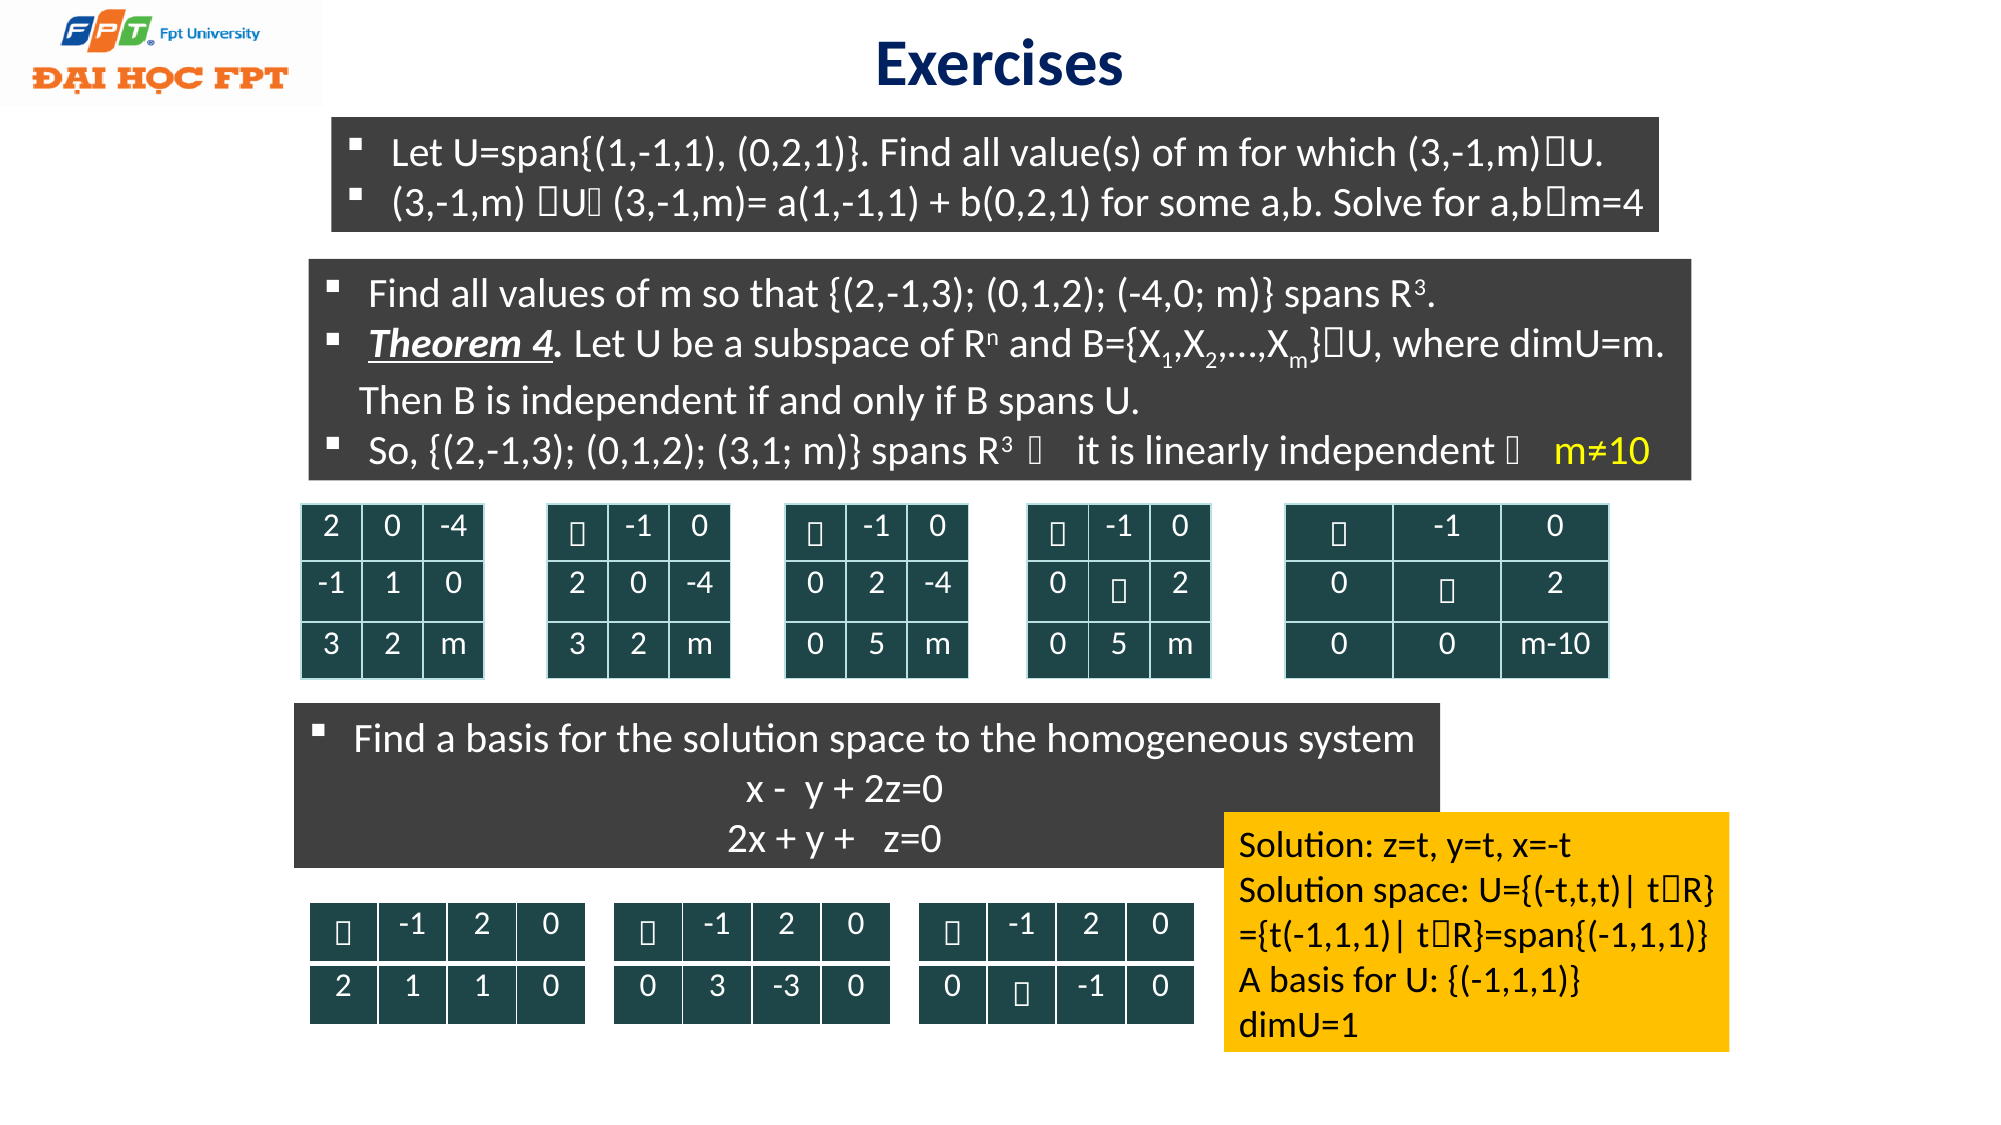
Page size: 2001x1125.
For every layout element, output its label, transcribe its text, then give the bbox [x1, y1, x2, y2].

table_cell 5 [847, 623, 906, 678]
table_cell 3 [548, 623, 607, 678]
table_header  [786, 505, 845, 560]
table_cell 0 [1286, 562, 1392, 621]
table_cell 0 [1286, 623, 1392, 678]
table_cell 1 [379, 966, 446, 1024]
table_header 2 [1057, 903, 1125, 961]
table_cell m [1151, 623, 1210, 678]
text_box Find a basis for the solution space to the homogeneous system x - y + 2z=0 2x + y + z=0 [294, 703, 1441, 868]
table_cell 0 [1028, 562, 1088, 621]
table_cell  [1394, 562, 1500, 621]
table_header -1 [1089, 505, 1149, 560]
table_cell -4 [670, 562, 730, 621]
table_header 0 [670, 505, 730, 560]
table_cell 0 [1127, 966, 1194, 1024]
table_header -1 [1394, 505, 1500, 560]
table_cell 0 [609, 562, 668, 621]
table_cell 2 [609, 623, 668, 678]
table_cell 1 [363, 562, 422, 621]
table_cell -4 [908, 562, 968, 621]
table_header -1 [379, 903, 446, 961]
table_cell 0 [786, 562, 845, 621]
table_cell 2 [1502, 562, 1608, 621]
table_header 2 [302, 505, 361, 560]
table_header -1 [609, 505, 668, 560]
table_cell 0 [614, 966, 682, 1024]
table_header 2 [753, 903, 820, 961]
table_header  [1286, 505, 1392, 560]
picture [0, 0, 323, 106]
table_header 0 [517, 903, 585, 961]
text_box Find all values of m so that {(2,-1,3); (0,1,2); (-4,0; m)} spans R3. Theorem 4. Let U be a subspace of Rn and B={X1,X2,…,Xm}U, where dimU=m. Then B is independent if and only if B spans U. So, {(2,-1,3); (0,1,2); (3,1; m)} spans R3  it is linearly independent  m≠10 [308, 258, 1692, 481]
table_header  [919, 903, 986, 961]
table_header -4 [424, 505, 483, 560]
table_cell -1 [302, 562, 361, 621]
text_box Solution: z=t, y=t, x=-t Solution space: U={(-t,t,t)| tR} ={t(-1,1,1)| tR}=span{(-1,1,1)} A basis for U: {(-1,1,1)} dimU=1 [1224, 812, 1730, 1052]
table_header  [1028, 505, 1088, 560]
table_header -1 [988, 903, 1055, 961]
table_cell 0 [517, 966, 585, 1024]
table_header -1 [683, 903, 751, 961]
table_cell  [988, 966, 1055, 1024]
table_header  [310, 903, 377, 961]
table_cell 2 [548, 562, 607, 621]
table_cell  [1089, 562, 1149, 621]
table_header  [548, 505, 607, 560]
table_cell -3 [753, 966, 820, 1024]
table_cell 0 [1028, 623, 1088, 678]
table_header 0 [1502, 505, 1608, 560]
table_header 0 [908, 505, 968, 560]
table_header 0 [822, 903, 890, 961]
table_cell 2 [310, 966, 377, 1024]
table_cell m [670, 623, 730, 678]
table_cell m [908, 623, 968, 678]
title Exercises [324, 0, 1675, 153]
table_cell 3 [683, 966, 751, 1024]
text_box Let U=span{(1,-1,1), (0,2,1)}. Find all value(s) of m for which (3,-1,m)U. (3,-1,m) U (3,-1,m)= a(1,-1,1) + b(0,2,1) for some a,b. Solve for a,bm=4 [331, 117, 1659, 232]
table_cell 0 [822, 966, 890, 1024]
table_cell 0 [786, 623, 845, 678]
table_cell 1 [448, 966, 516, 1024]
table_cell 5 [1089, 623, 1149, 678]
table_cell 0 [1394, 623, 1500, 678]
table_header -1 [847, 505, 906, 560]
table_cell 2 [363, 623, 422, 678]
table_cell 3 [302, 623, 361, 678]
table_header 2 [448, 903, 516, 961]
table_header  [614, 903, 682, 961]
table_cell 0 [919, 966, 986, 1024]
table_header 0 [363, 505, 422, 560]
table_cell 2 [847, 562, 906, 621]
table_header 0 [1127, 903, 1194, 961]
table_header 0 [1151, 505, 1210, 560]
table_cell m-10 [1502, 623, 1608, 678]
table_cell 2 [1151, 562, 1210, 621]
table_cell 0 [424, 562, 483, 621]
table_cell m [424, 623, 483, 678]
table_cell -1 [1057, 966, 1125, 1024]
